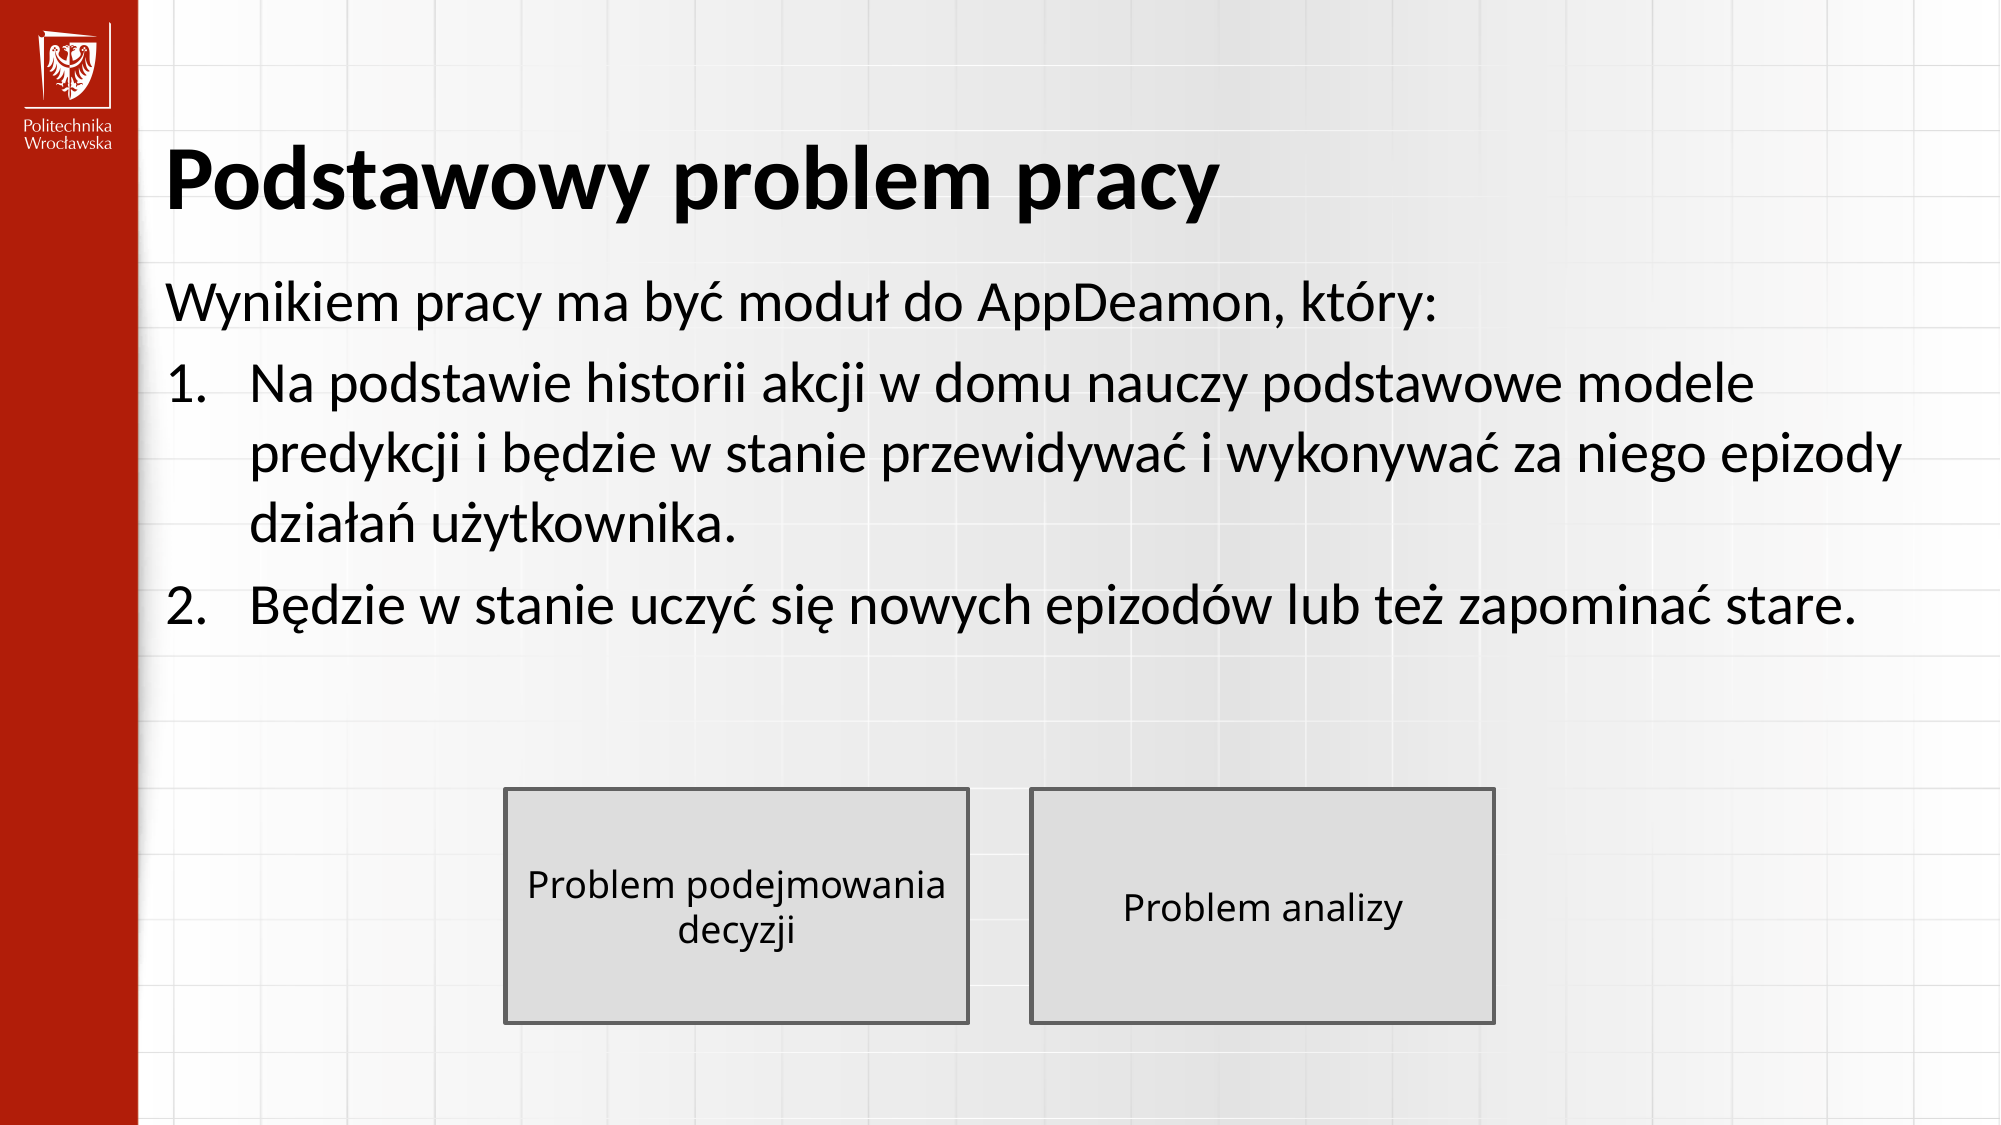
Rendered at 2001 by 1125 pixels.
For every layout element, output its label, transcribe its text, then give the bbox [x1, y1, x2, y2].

picture [24, 22, 112, 149]
list Podstawowy problem pracy [165, 101, 1978, 244]
list Wynikiem pracy ma być moduł do AppDeamon, który: Na podstawie historii akcji w domu nauczy podstawowe modele predykcji i będzie w stanie przewidywać i wykonywać za niego epizody działań użytkownika. Będzie w stanie uczyć się nowych epizodów lub też zapominać stare. [165, 255, 1973, 1118]
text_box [505, 788, 1495, 1024]
picture [138, 0, 2000, 1125]
